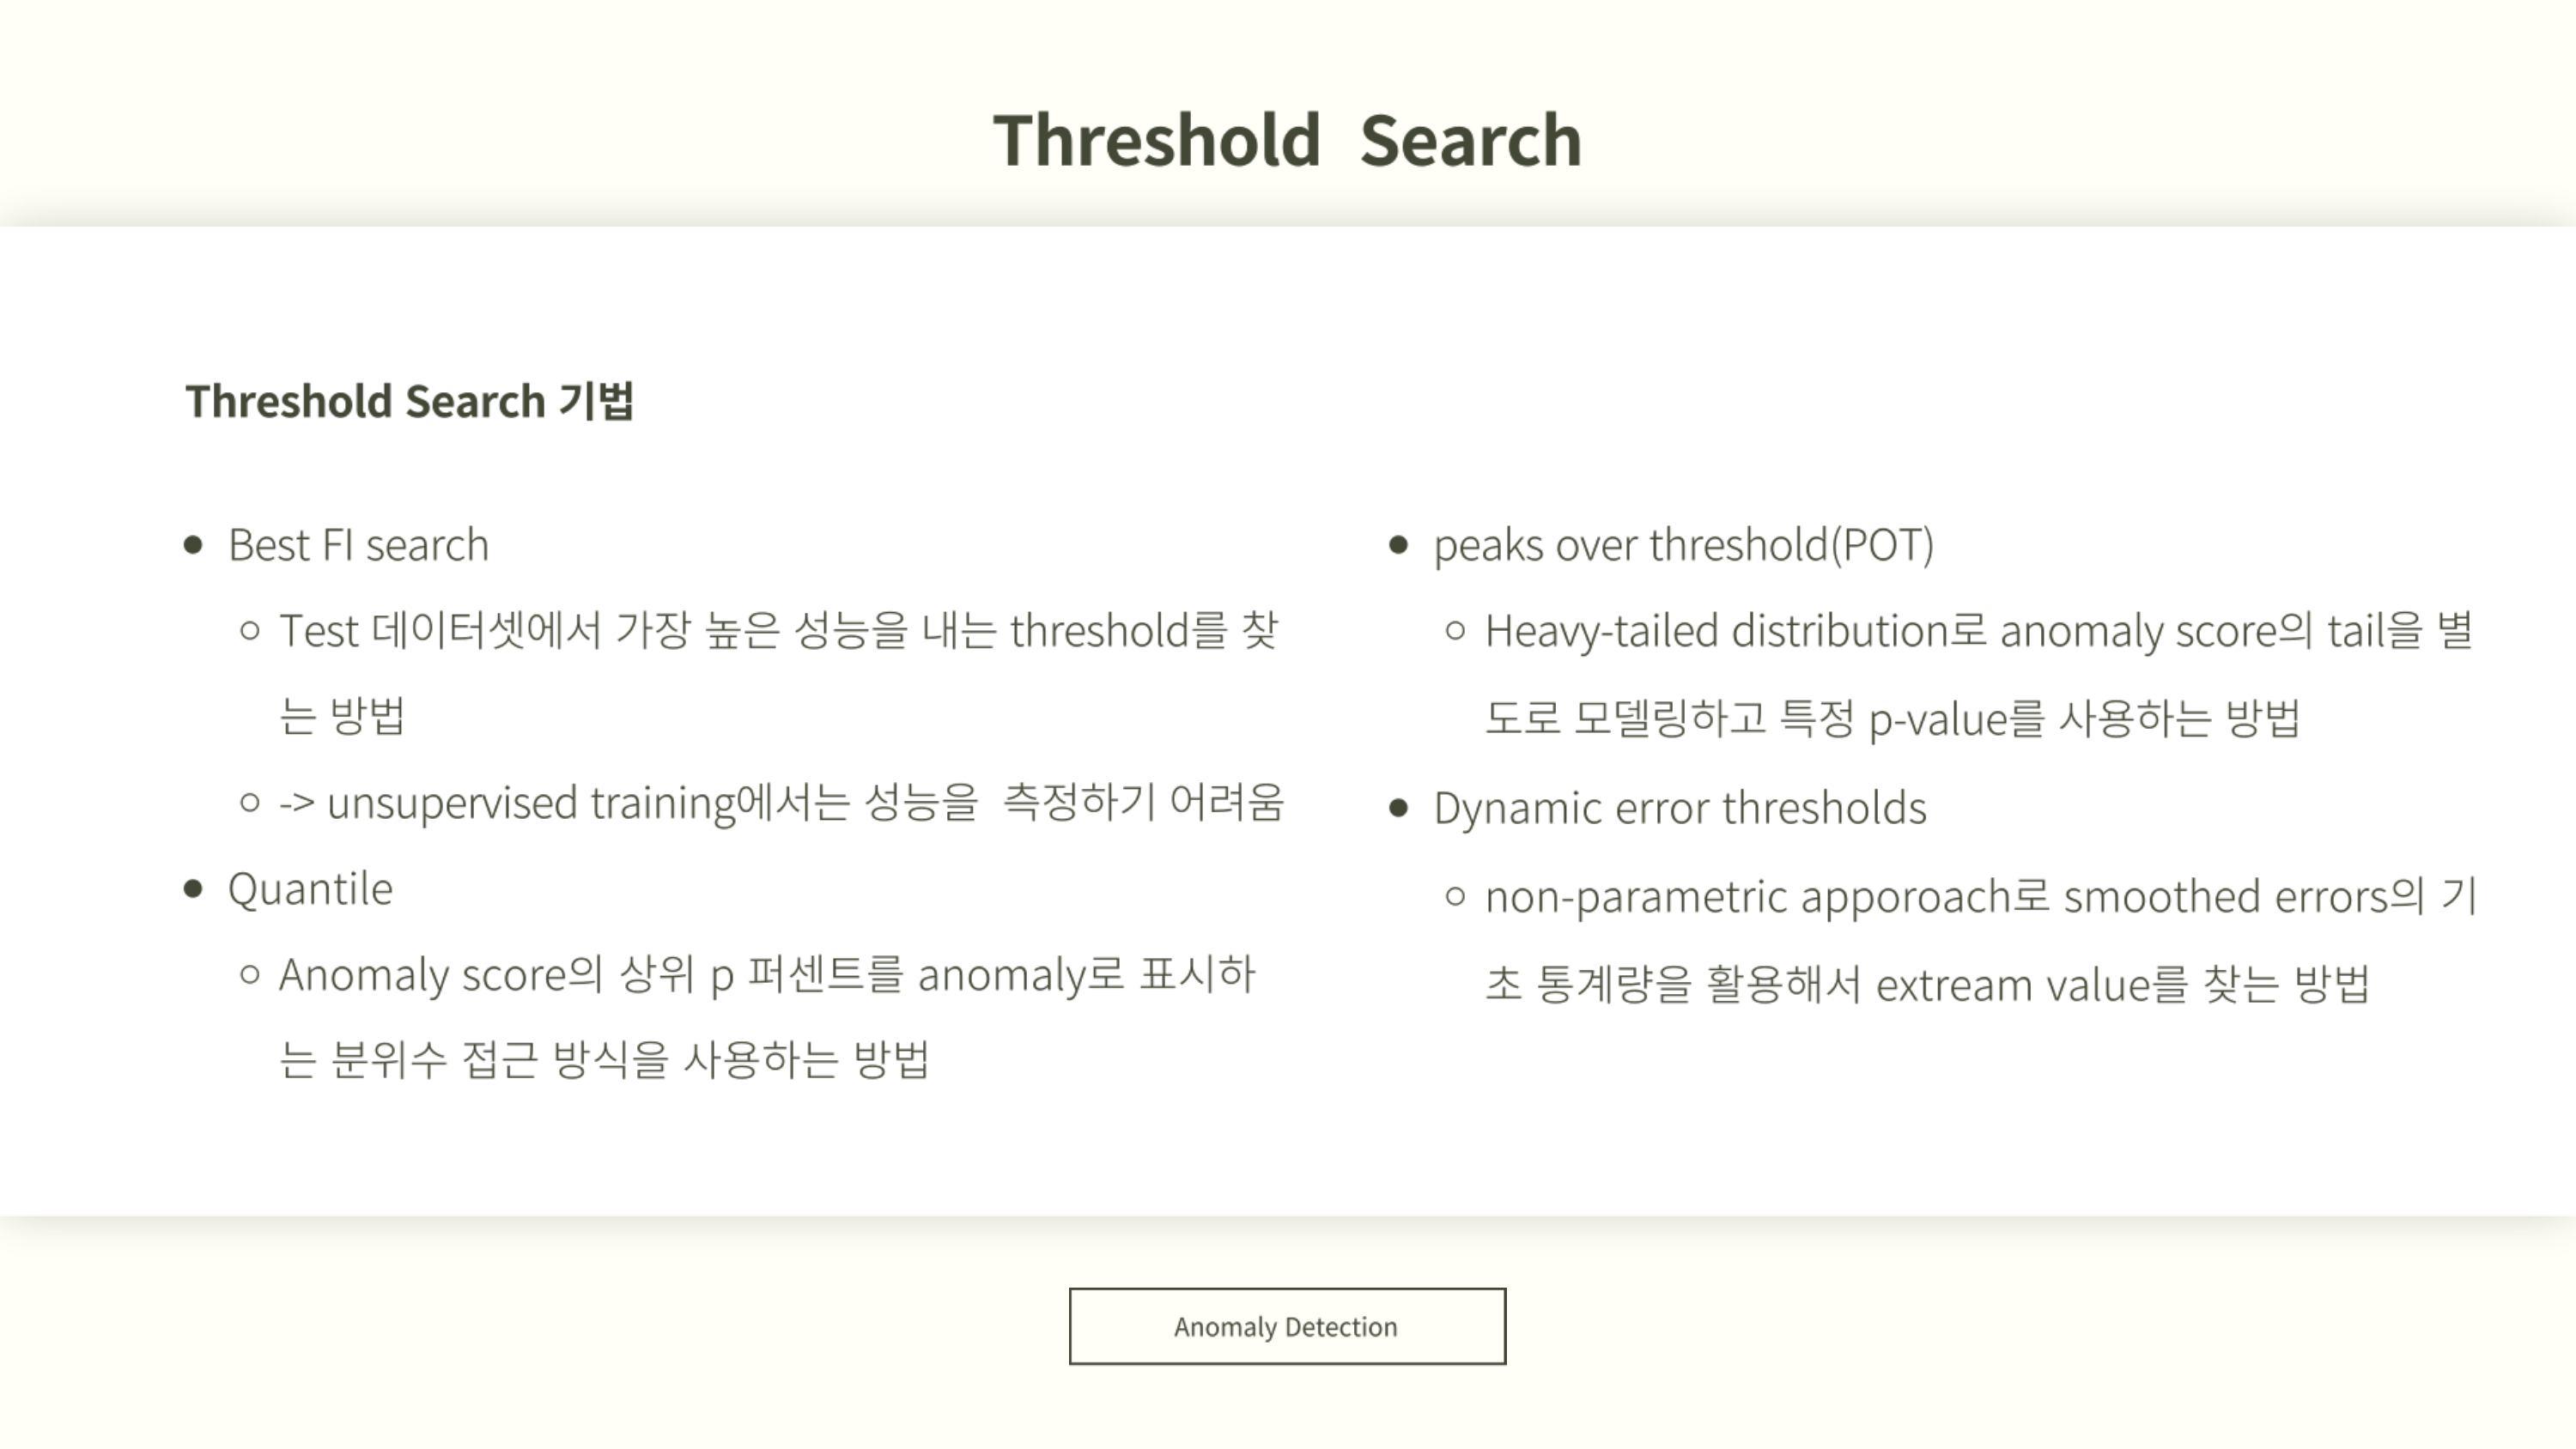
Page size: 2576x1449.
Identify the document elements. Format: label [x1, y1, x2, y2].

picture [1360, 498, 2528, 1056]
text_box [1068, 1288, 1507, 1298]
picture [155, 498, 1337, 1131]
picture [0, 1216, 2576, 1449]
text_box [0, 227, 2576, 1216]
picture [170, 355, 677, 473]
picture [0, 0, 2576, 252]
